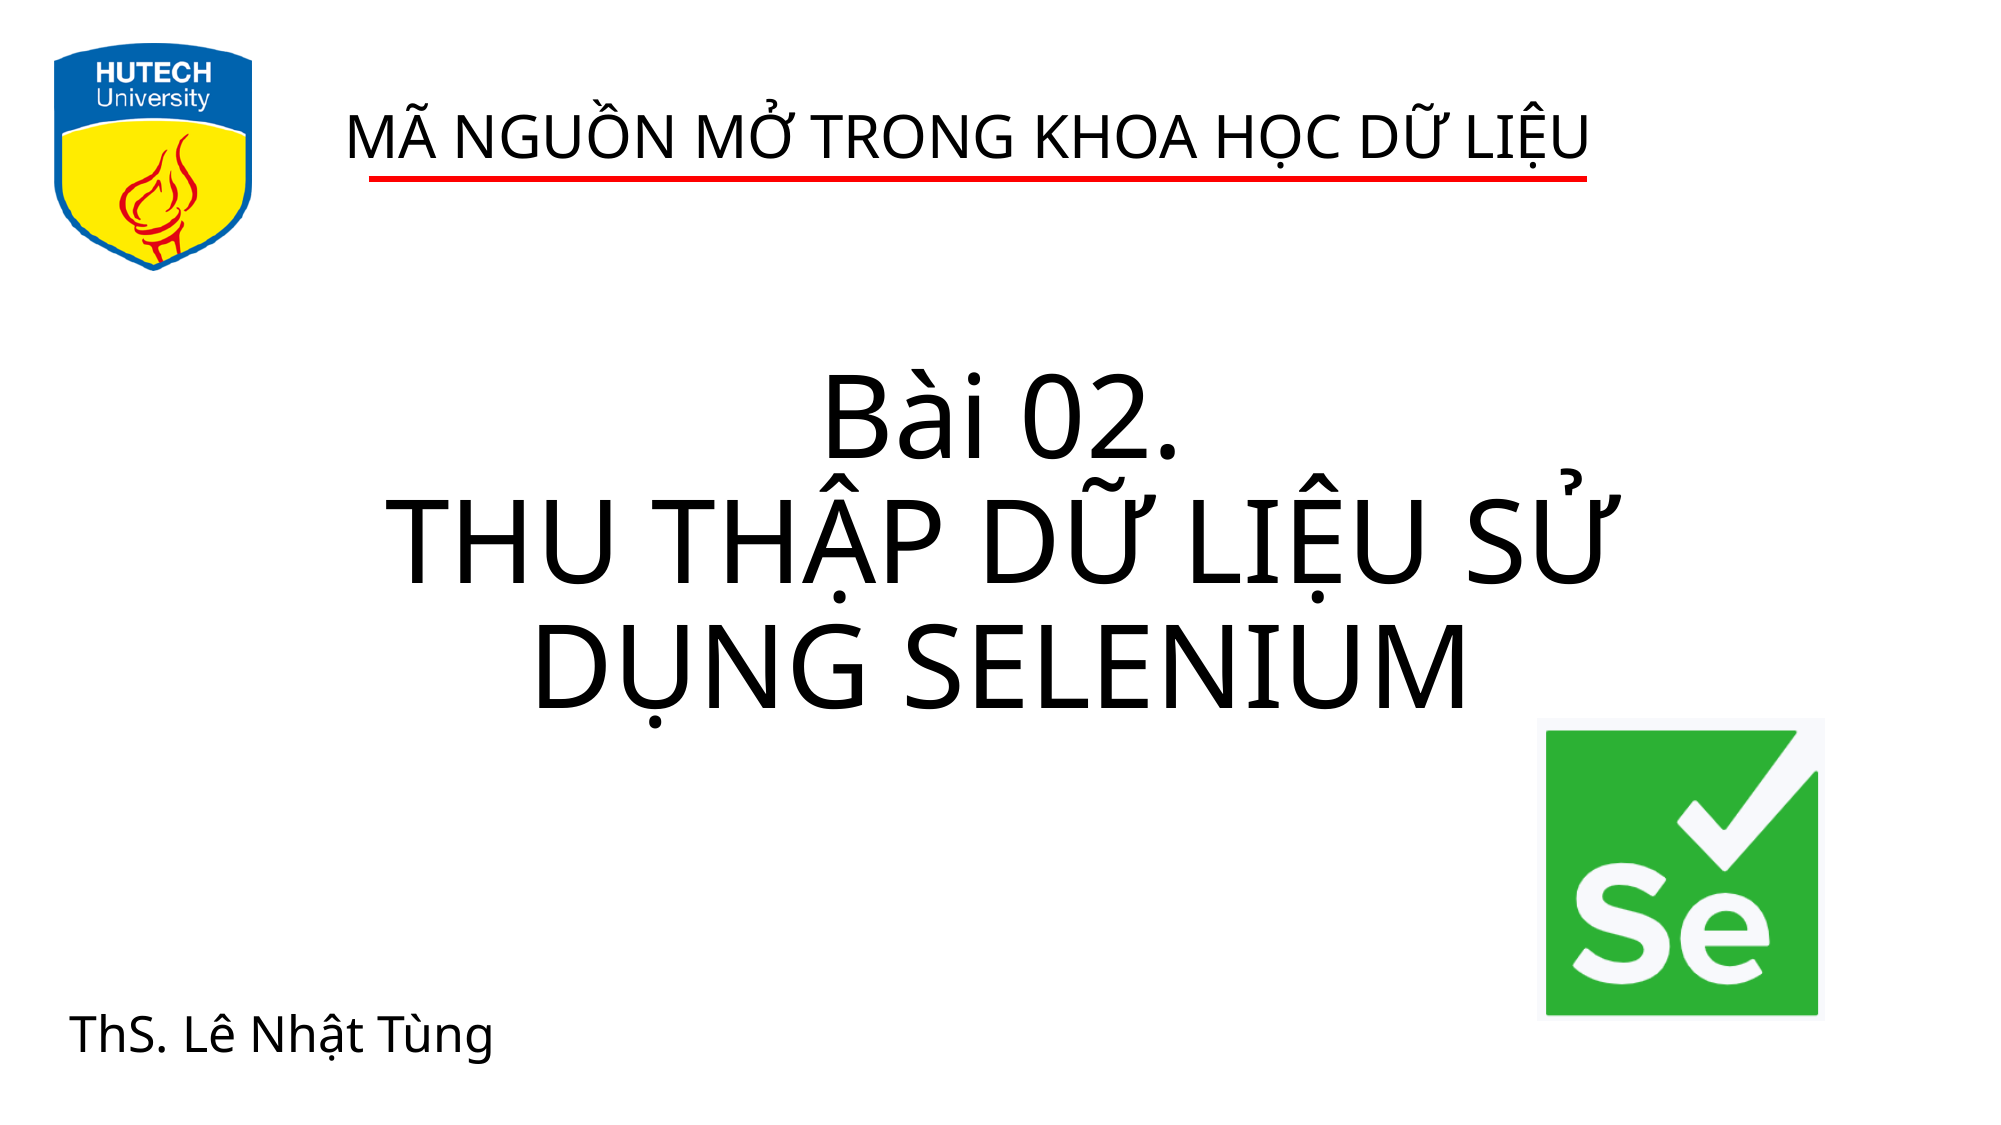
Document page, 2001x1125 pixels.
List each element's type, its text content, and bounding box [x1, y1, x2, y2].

picture [1536, 718, 1826, 1022]
text_box [975, 537, 1025, 588]
title Bài 02. THU THẬP DỮ LIỆU SỬ DỤNG SELENIUM [251, 350, 1752, 742]
text_box MÃ NGUỒN MỞ TRONG KHOA HỌC DỮ LIỆU [252, 59, 1719, 179]
picture [54, 43, 252, 272]
subtitle ThS. Lê Nhật Tùng [54, 1001, 569, 1083]
